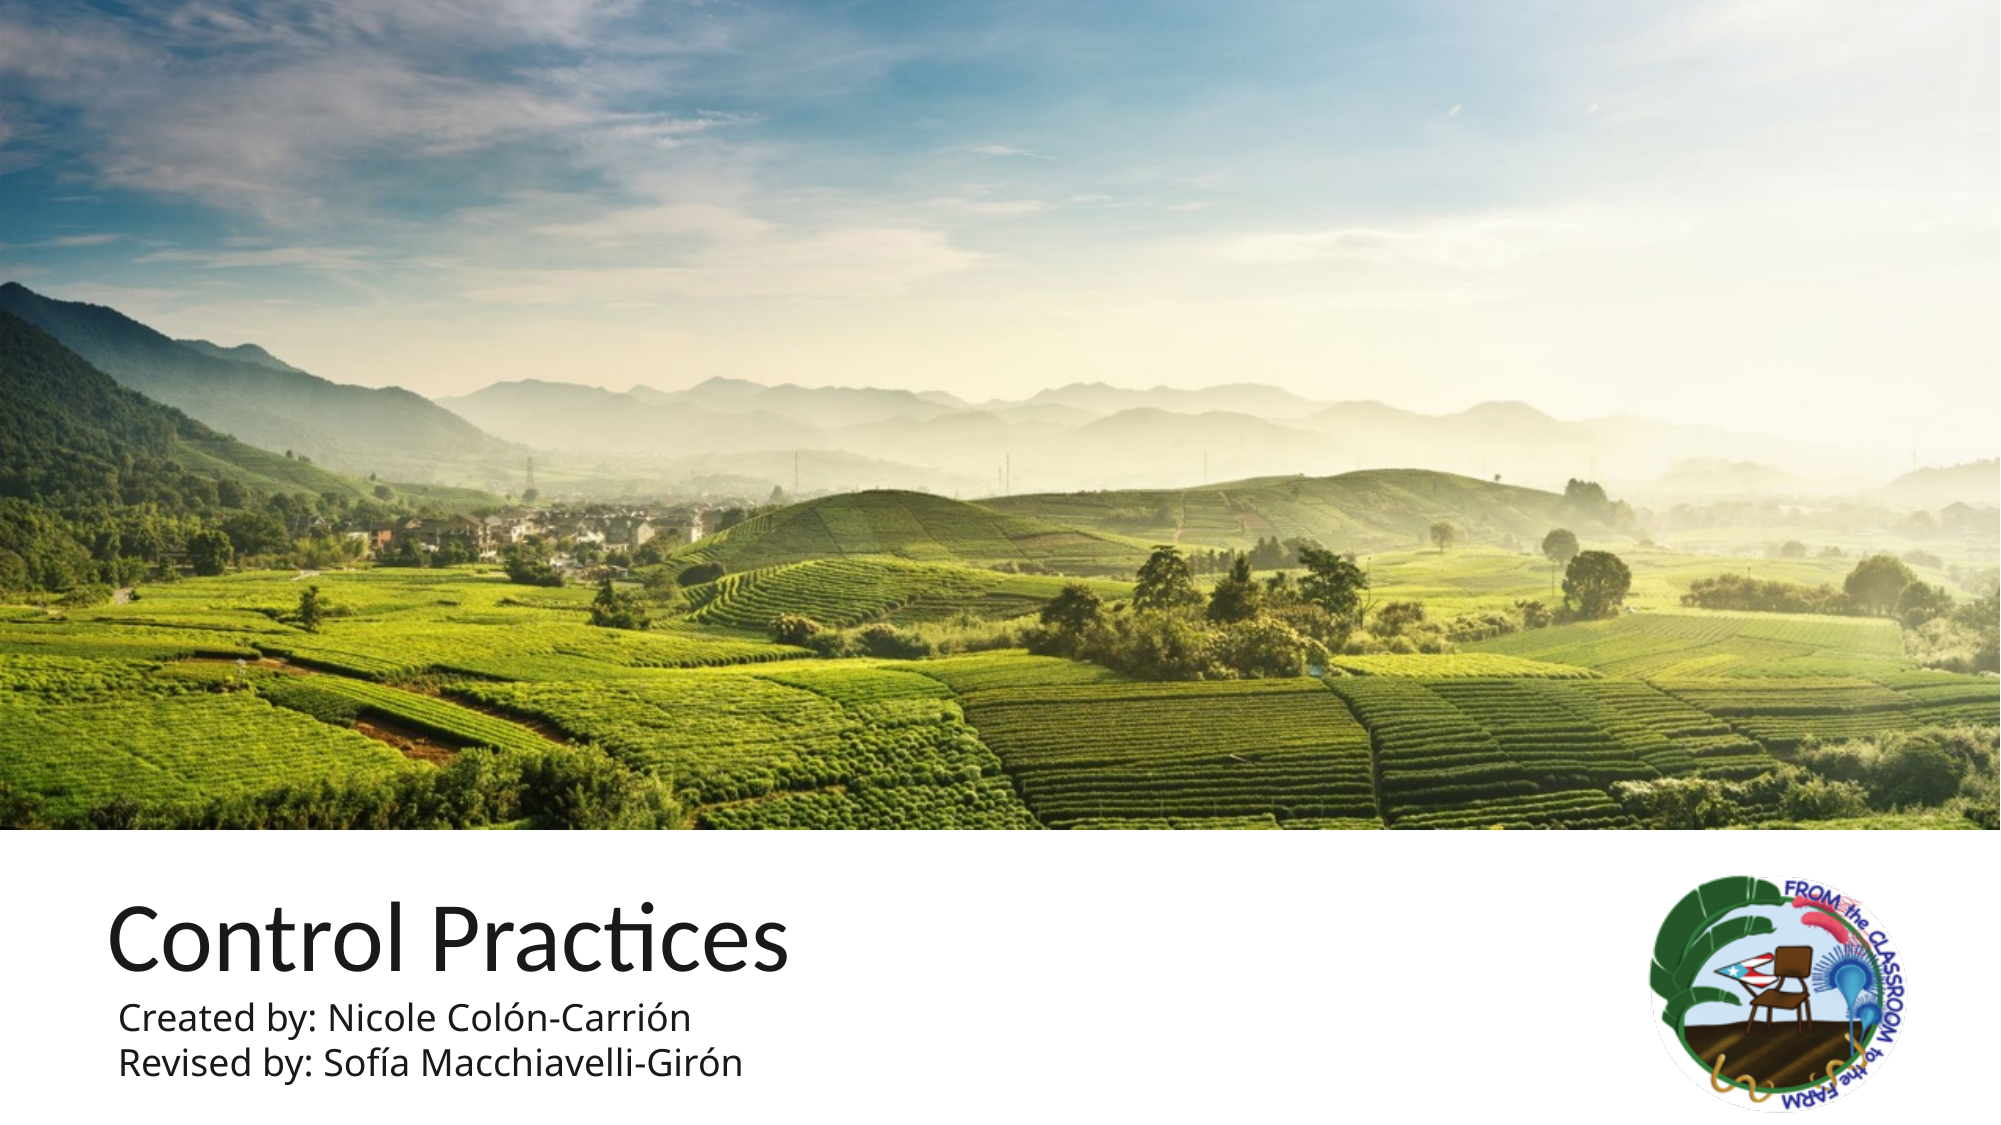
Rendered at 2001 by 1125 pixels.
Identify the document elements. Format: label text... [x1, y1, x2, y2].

picture [0, 0, 2000, 830]
picture [1583, 845, 1966, 1125]
text_box Control Practices [92, 839, 1667, 999]
text_box Created by: Nicole Colón-Carrión Revised by: Sofía Macchiavelli-Girón [117, 993, 1548, 1084]
